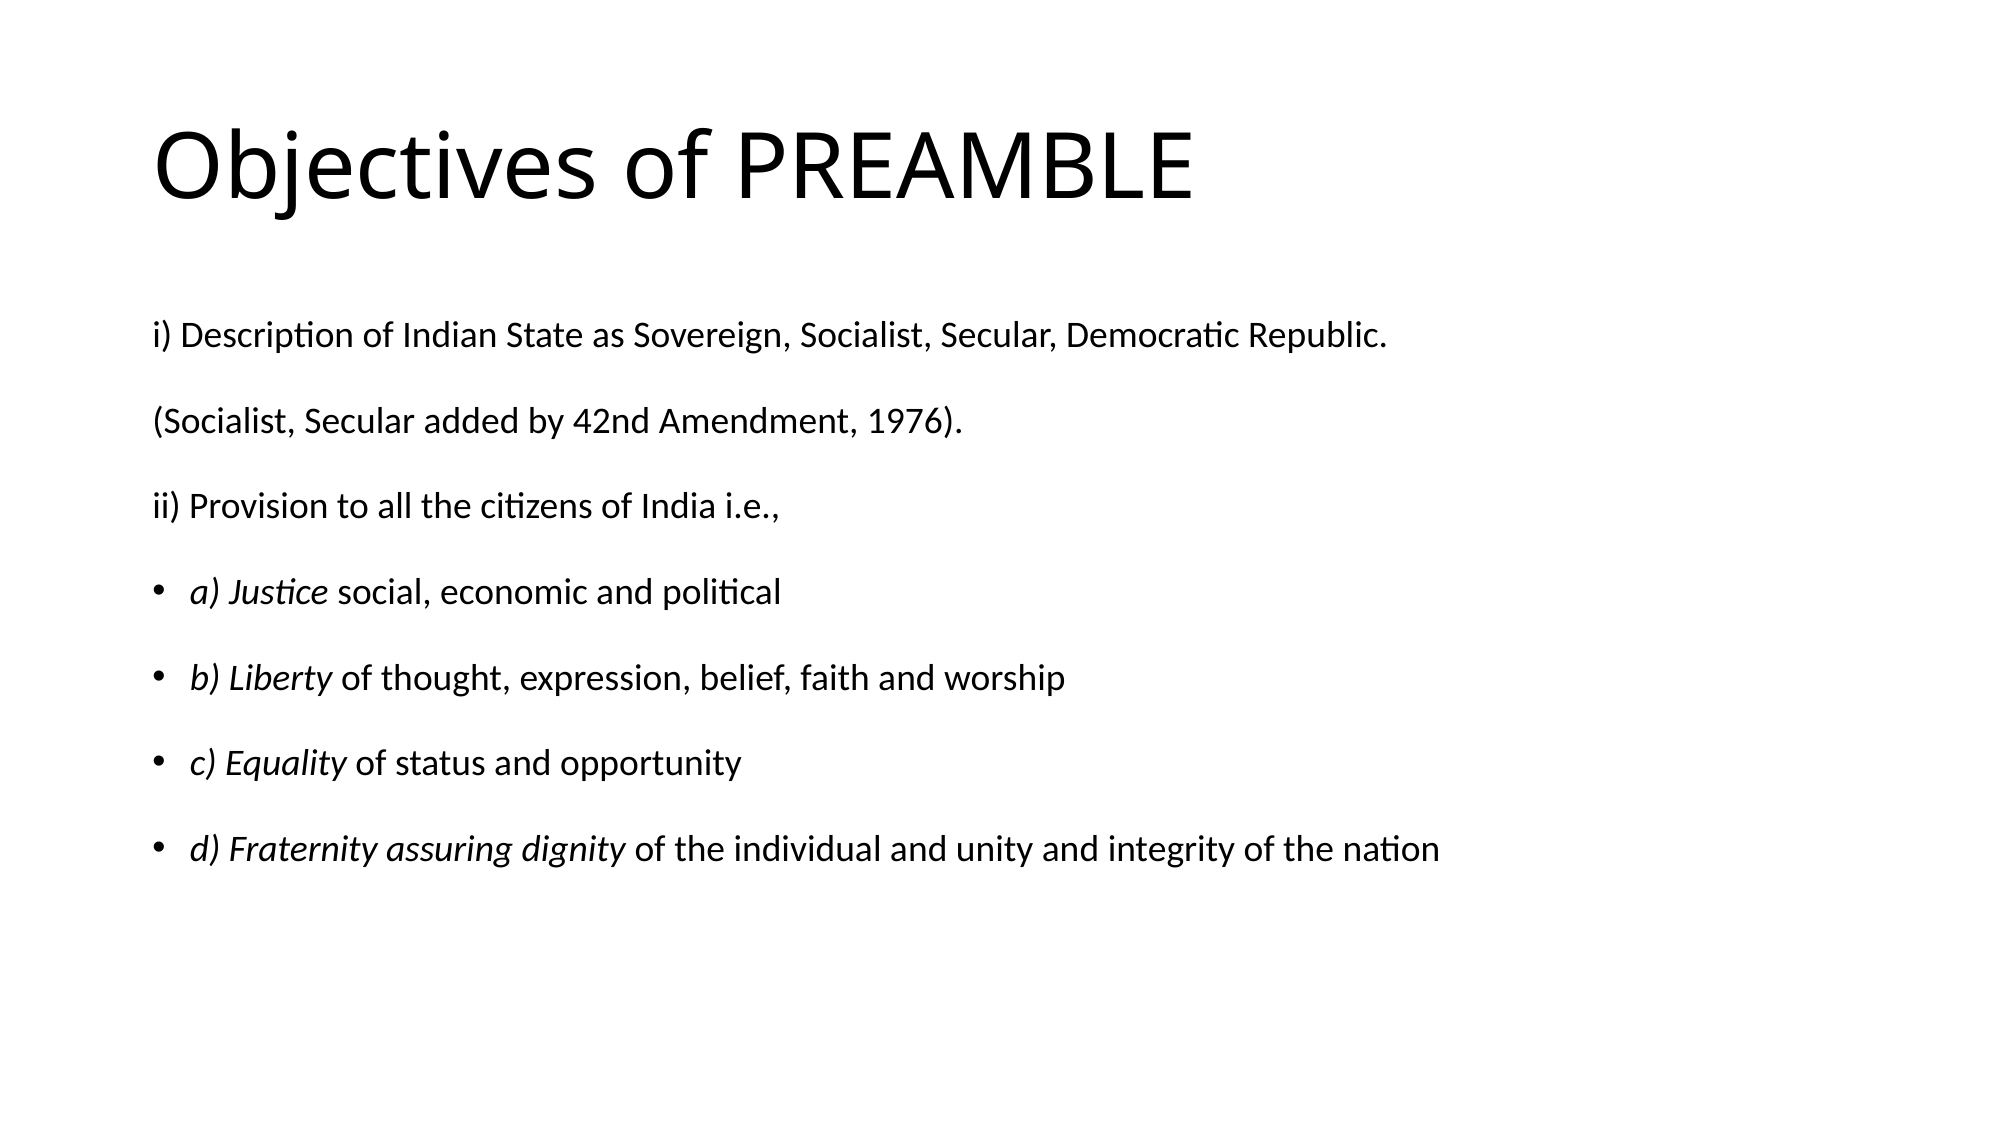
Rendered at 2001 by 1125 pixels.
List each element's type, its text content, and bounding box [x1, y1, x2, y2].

list i) Description of Indian State as Sovereign, Socialist, Secular, Democratic Republic. (Socialist, Secular added by 42nd Amendment, 1976). ii) Provision to all the citizens of India i.e., a) Justice social, economic and political b) Liberty of thought, expression, belief, faith and worship c) Equality of status and opportunity d) Fraternity assuring dignity of the individual and unity and integrity of the nation [137, 299, 1863, 1014]
title Objectives of PREAMBLE [137, 59, 1863, 278]
